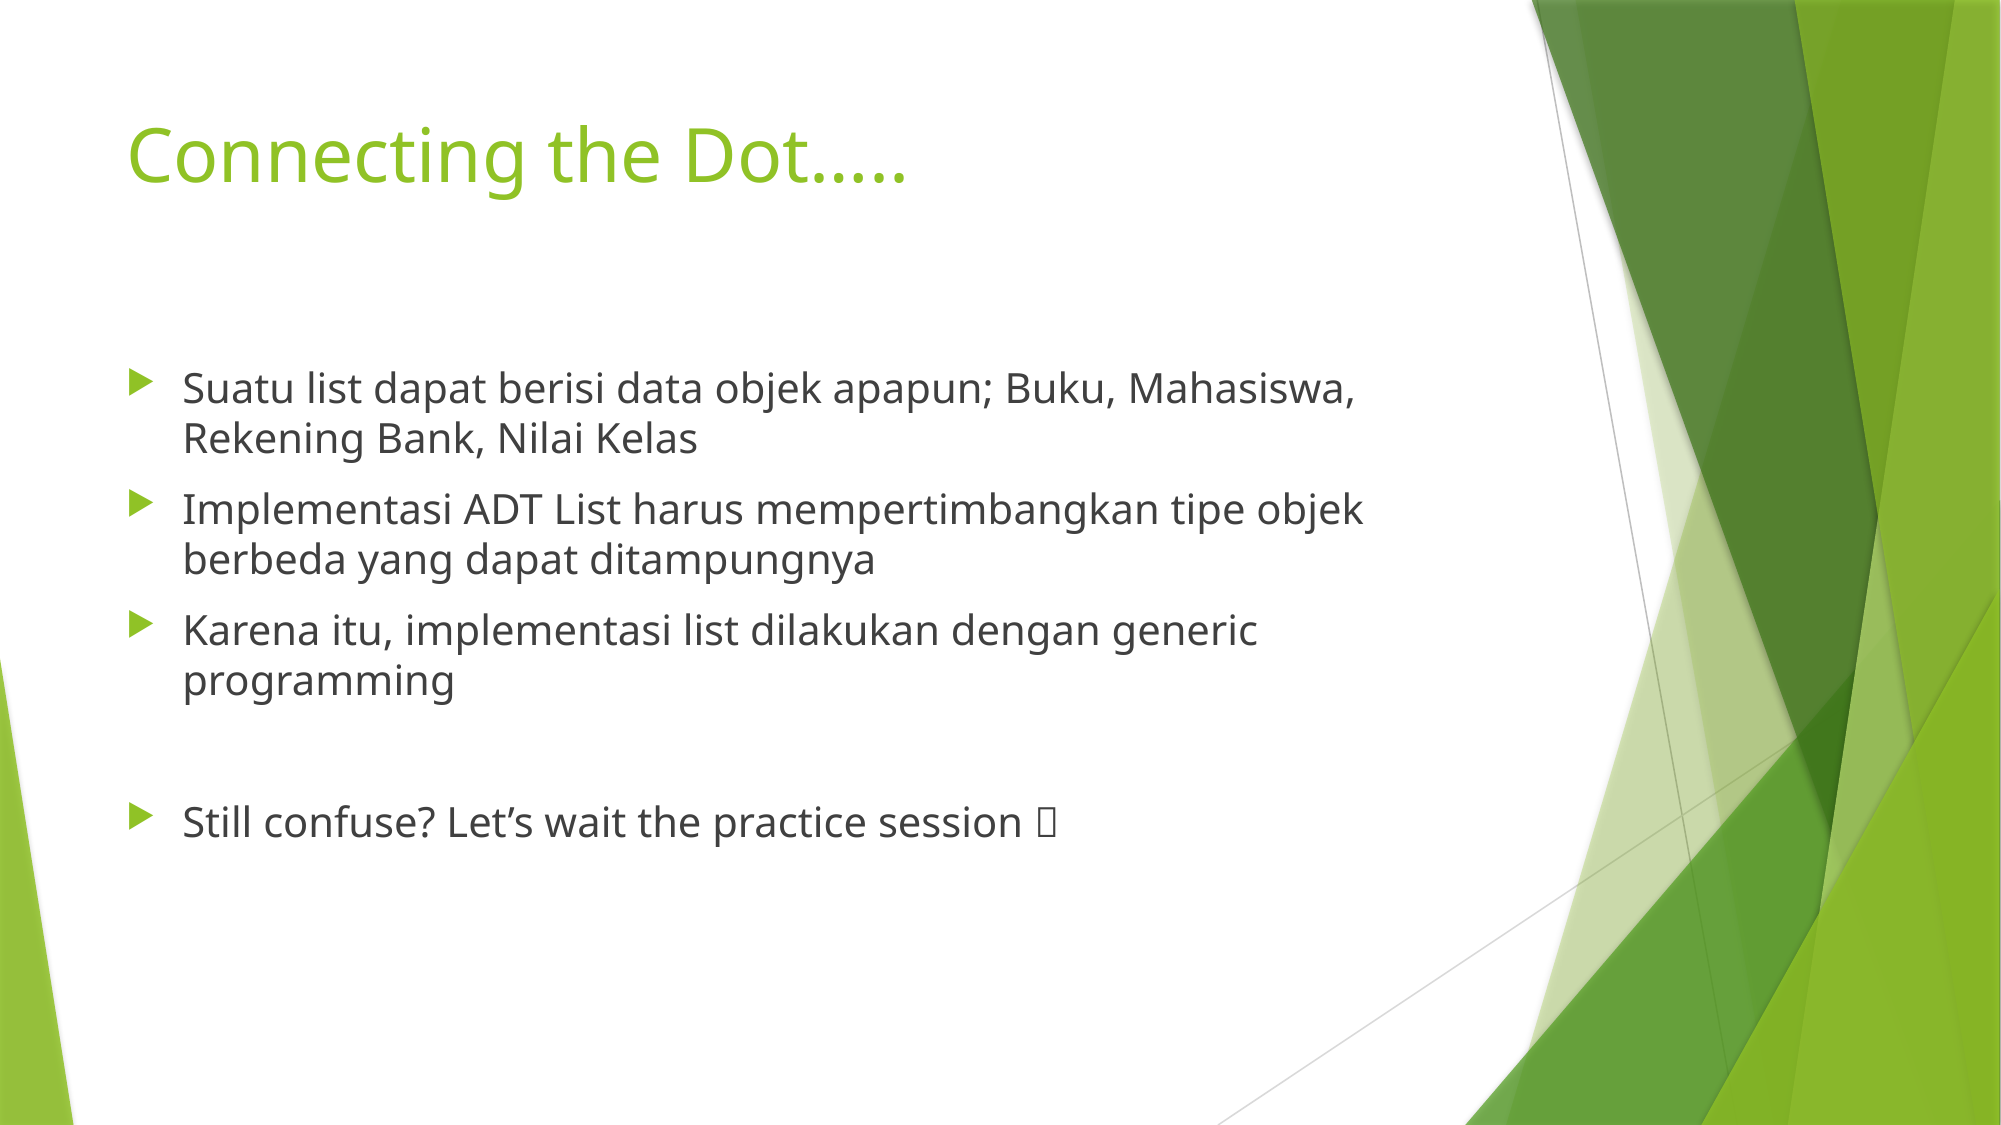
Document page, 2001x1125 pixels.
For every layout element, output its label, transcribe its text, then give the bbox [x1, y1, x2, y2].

title Connecting the Dot….. [111, 99, 1522, 317]
list Suatu list dapat berisi data objek apapun; Buku, Mahasiswa, Rekening Bank, Nilai Kelas Implementasi ADT List harus mempertimbangkan tipe objek berbeda yang dapat ditampungnya Karena itu, implementasi list dilakukan dengan generic programming Still confuse? Let’s wait the practice session  [111, 354, 1522, 992]
